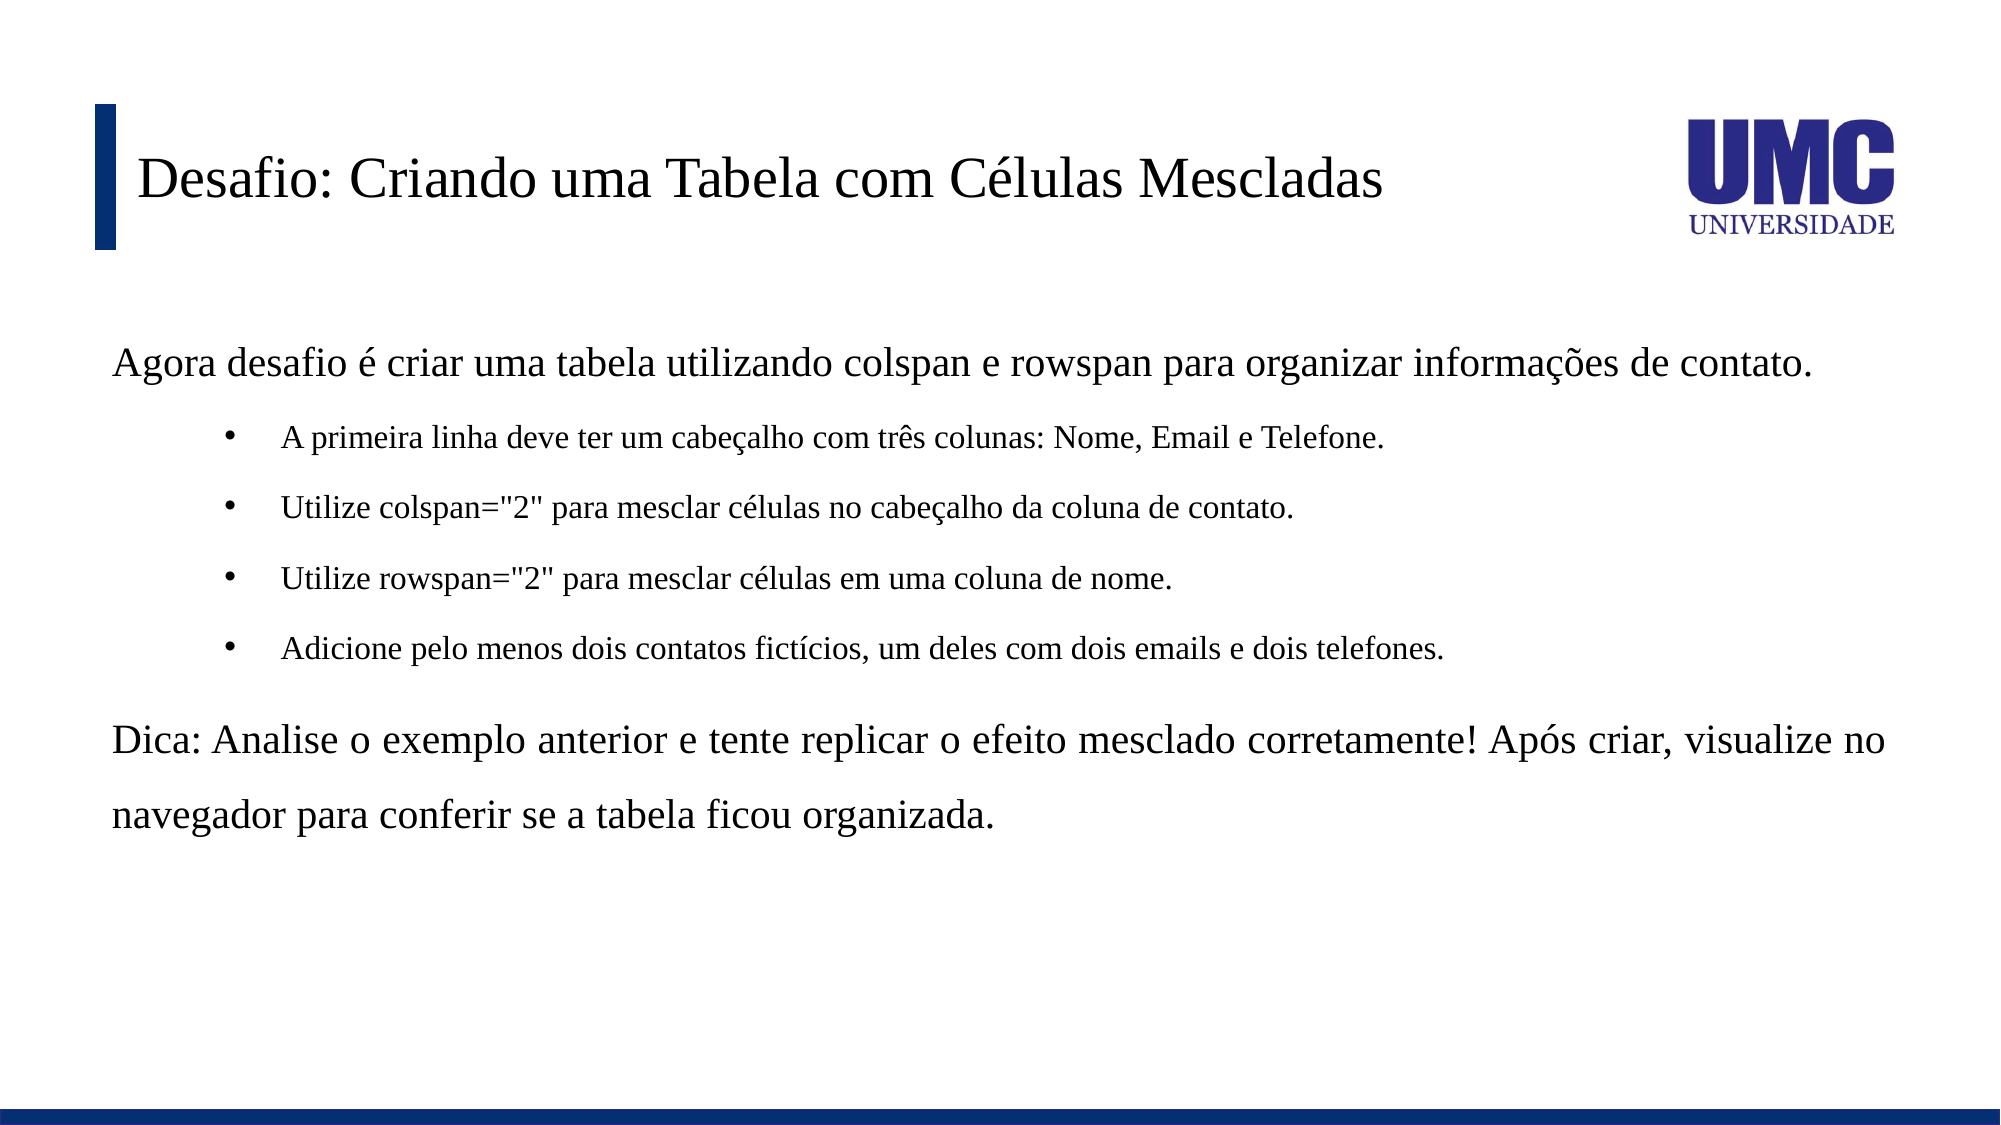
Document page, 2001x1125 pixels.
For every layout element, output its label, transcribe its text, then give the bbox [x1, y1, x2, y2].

picture [1686, 117, 1896, 237]
picture [1, 1110, 1999, 1124]
title Desafio: Criando uma Tabela com Células Mescladas [122, 140, 1667, 214]
picture [95, 104, 116, 250]
list Agora desafio é criar uma tabela utilizando colspan e rowspan para organizar informações de contato. A primeira linha deve ter um cabeçalho com três colunas: Nome, Email e Telefone. Utilize colspan="2" para mesclar células no cabeçalho da coluna de contato. Utilize rowspan="2" para mesclar células em uma coluna de nome. Adicione pelo menos dois contatos fictícios, um deles com dois emails e dois telefones.💡 Dica: Analise o exemplo anterior e tente replicar o efeito mesclado corretamente! Após criar, visualize no navegador para conferir se a tabela ficou organizada. 🚀 [97, 302, 1903, 1017]
